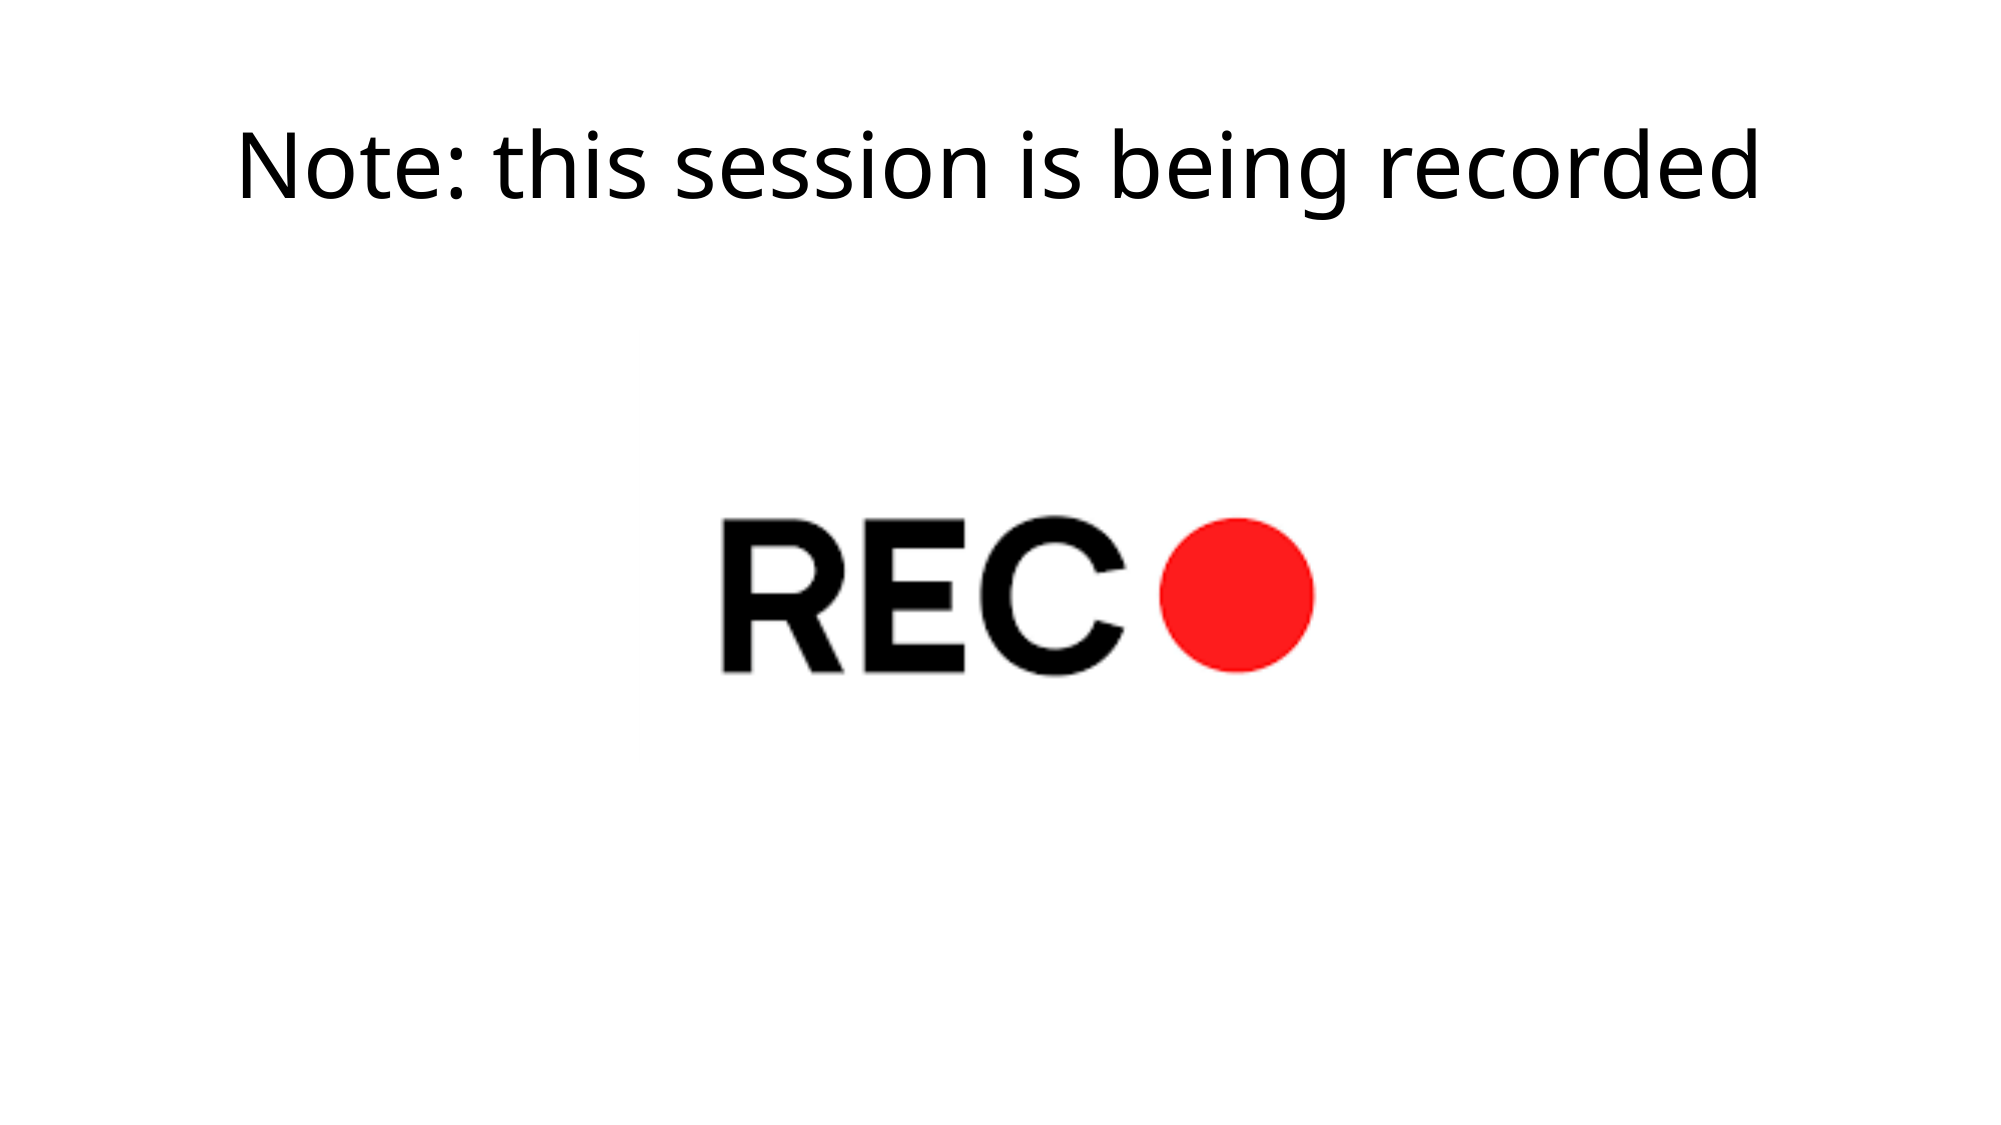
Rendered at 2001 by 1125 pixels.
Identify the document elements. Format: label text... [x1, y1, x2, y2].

picture [638, 330, 1401, 763]
title Note: this session is being recorded [137, 59, 1863, 278]
